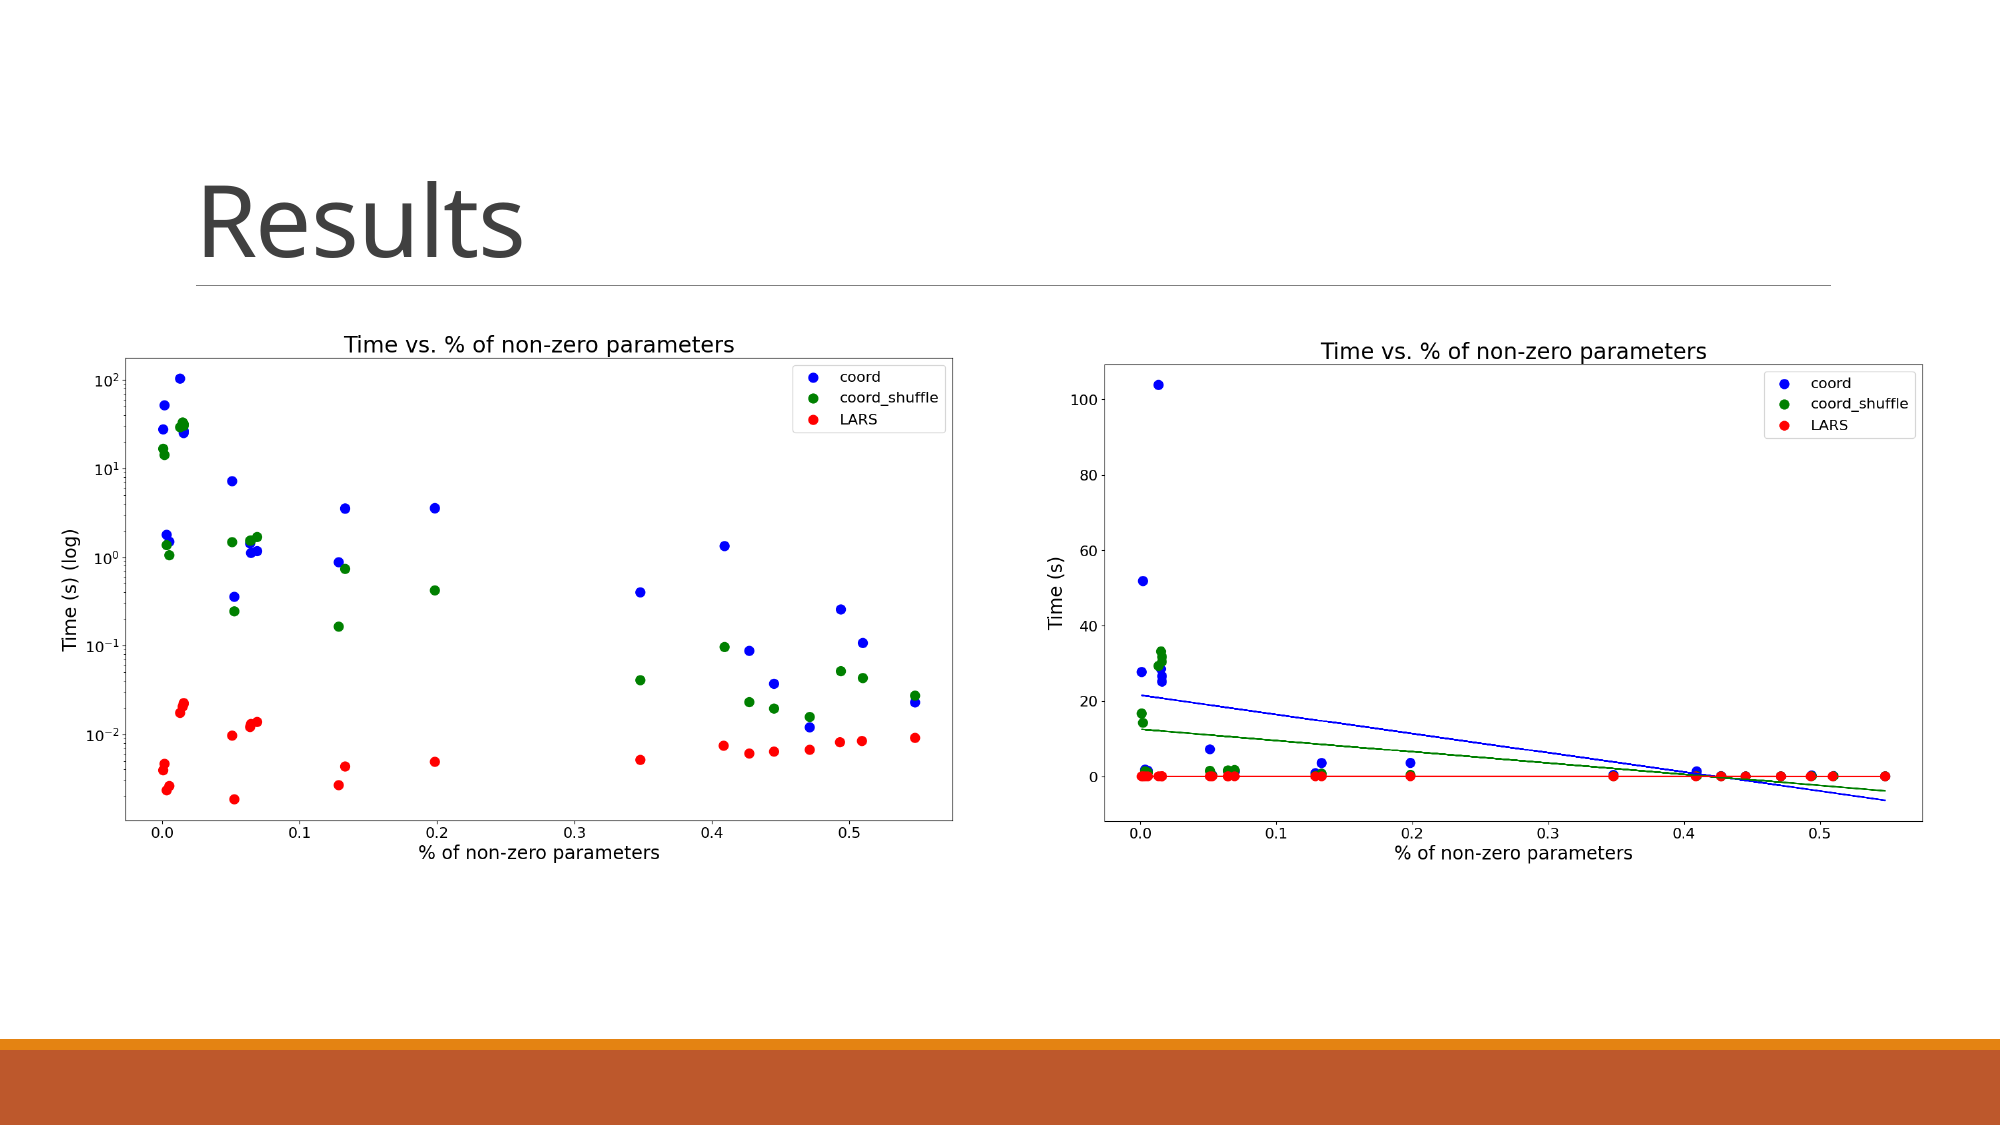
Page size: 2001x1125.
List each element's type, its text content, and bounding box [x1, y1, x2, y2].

title Results [180, 47, 1830, 285]
picture [1041, 335, 1928, 870]
picture [54, 328, 959, 870]
